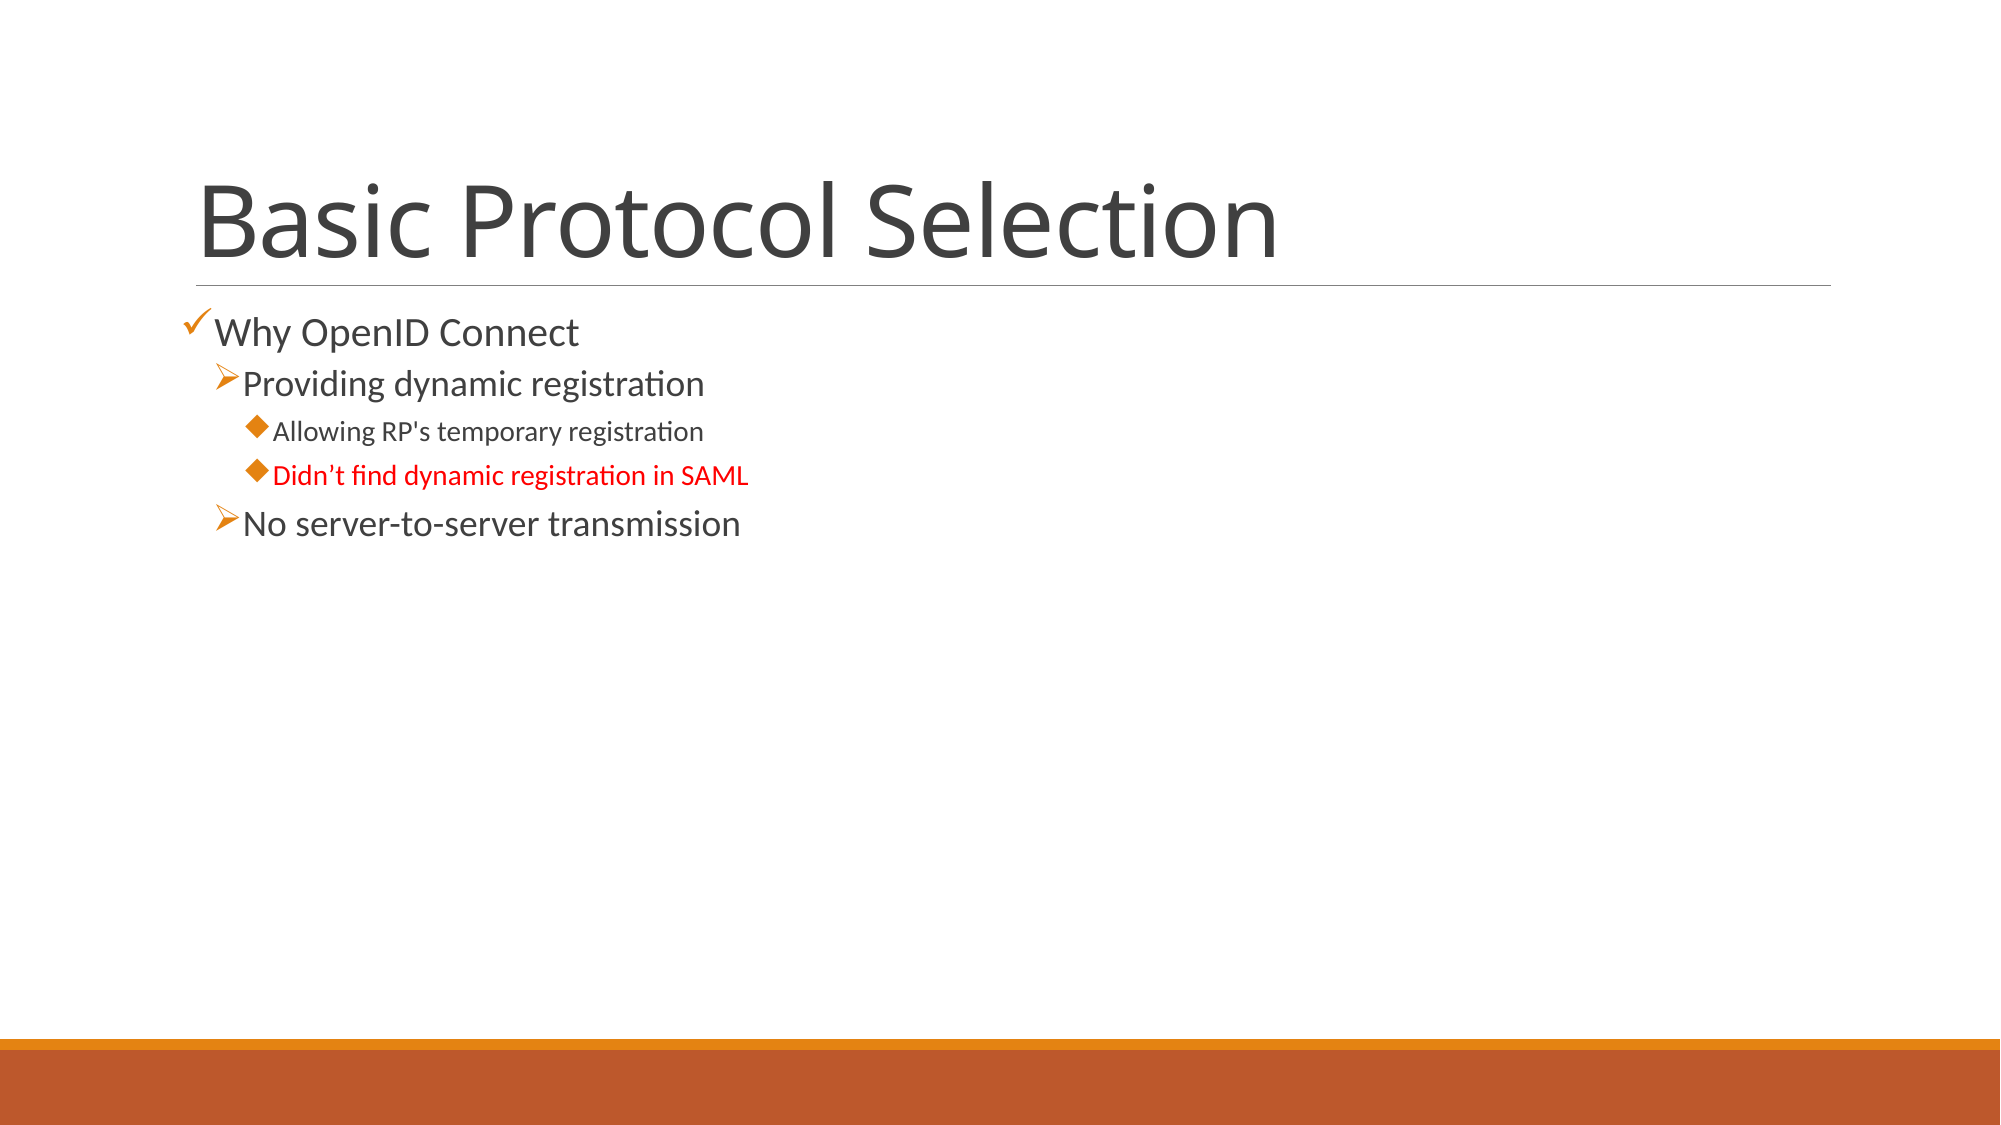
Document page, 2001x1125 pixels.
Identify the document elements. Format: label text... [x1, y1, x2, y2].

title Basic Protocol Selection [180, 47, 1830, 285]
list Why OpenID Connect Providing dynamic registration Allowing RP's temporary registration Didn’t find dynamic registration in SAML No server-to-server transmission [180, 302, 1830, 963]
